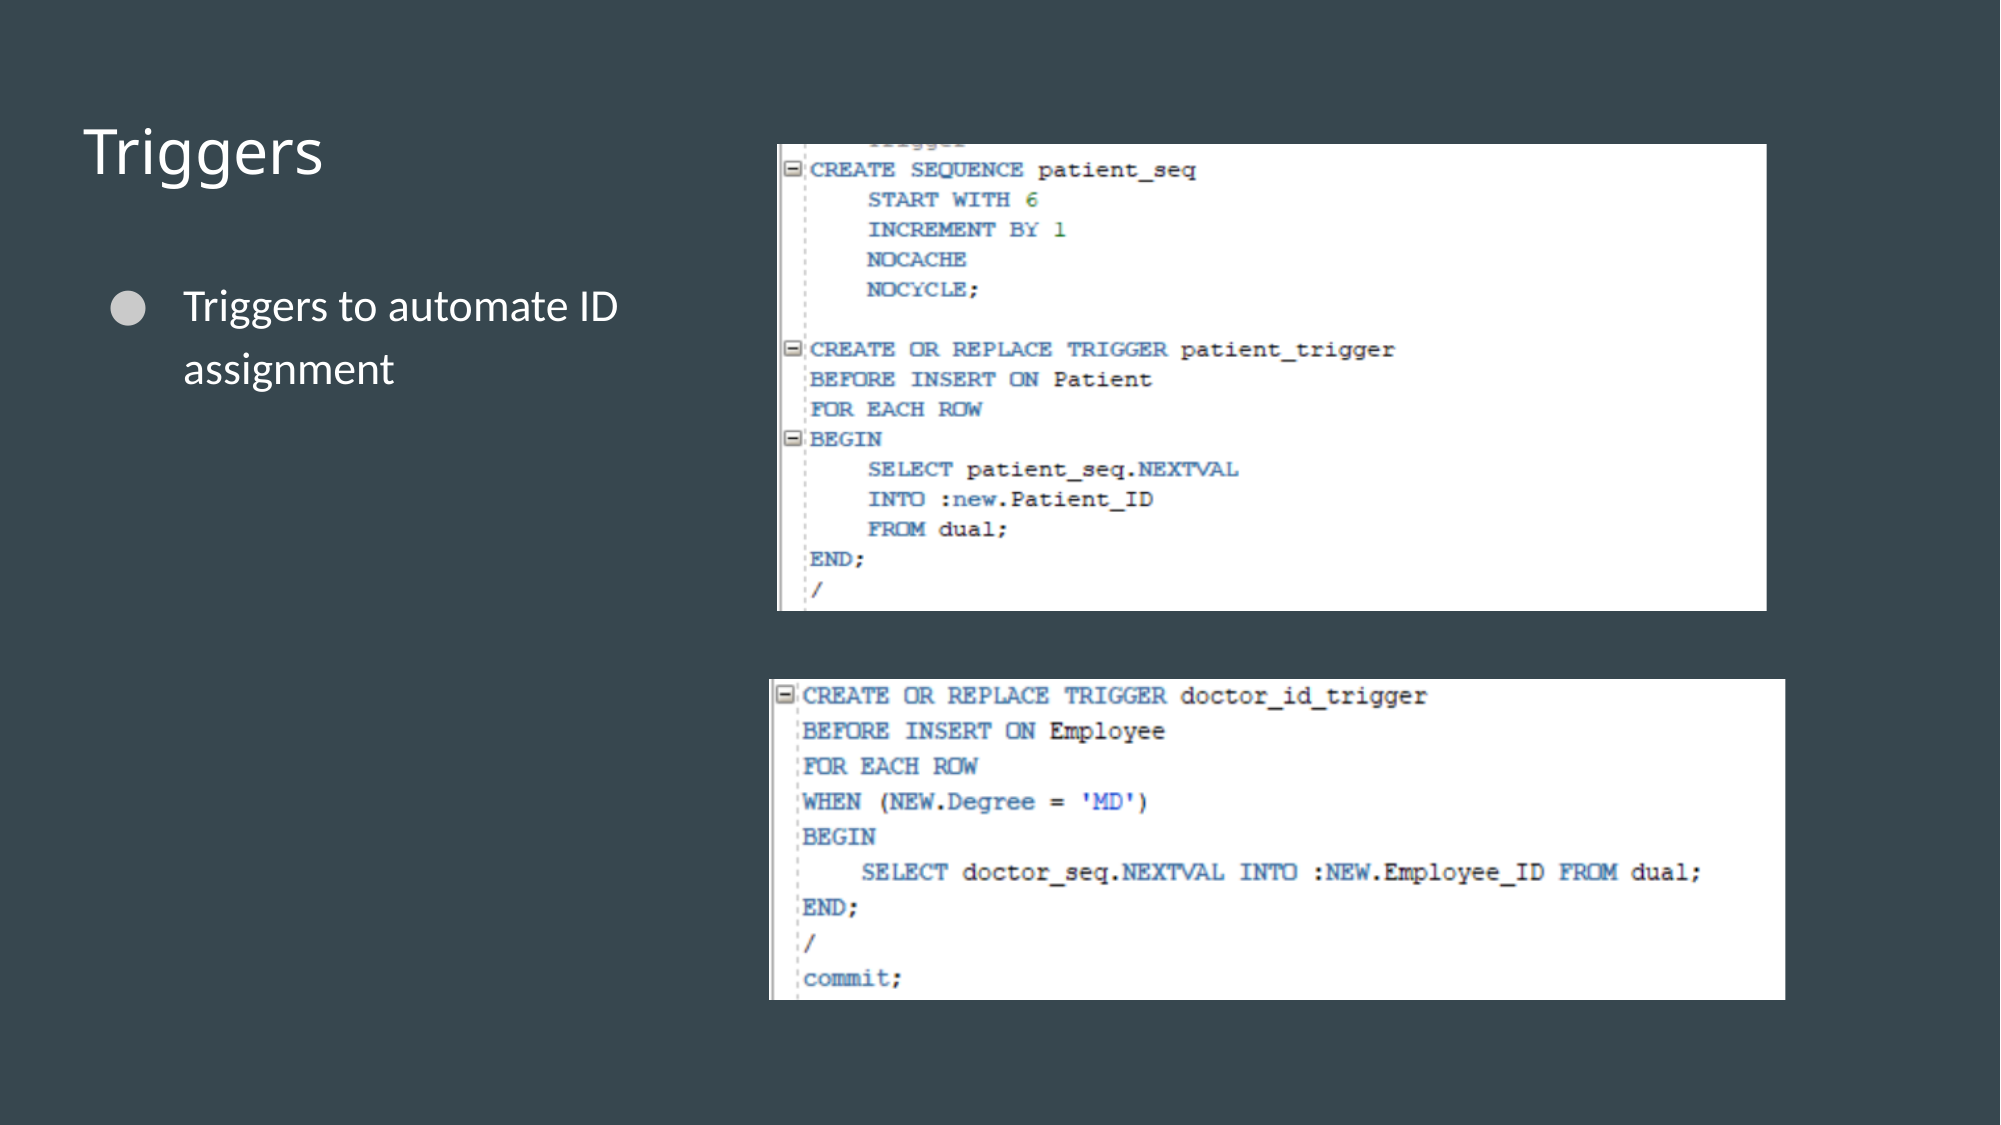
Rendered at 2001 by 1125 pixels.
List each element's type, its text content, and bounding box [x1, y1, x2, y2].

picture [768, 679, 1786, 1000]
picture [768, 144, 1767, 611]
title Triggers [68, 97, 1932, 223]
list Triggers to automate ID assignment [68, 252, 759, 1000]
